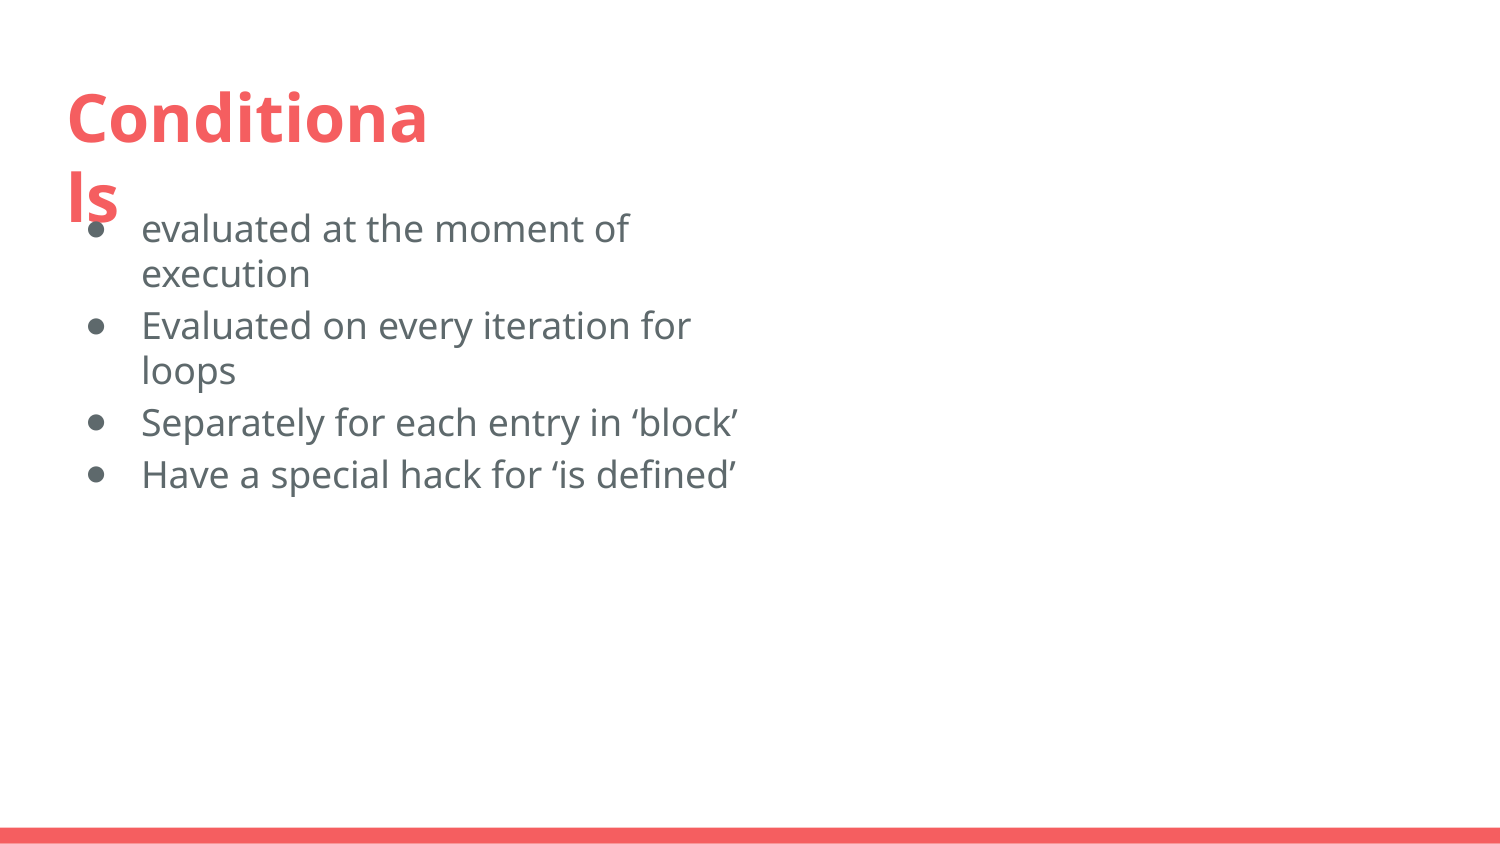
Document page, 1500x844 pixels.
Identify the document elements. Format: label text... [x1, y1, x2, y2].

title Conditionals [64, 73, 446, 236]
text_box evaluated at the moment of execution Evaluated on every iteration for loops Separately for each entry in ‘block’ Have a special hack for ‘is defined’ [82, 196, 773, 496]
